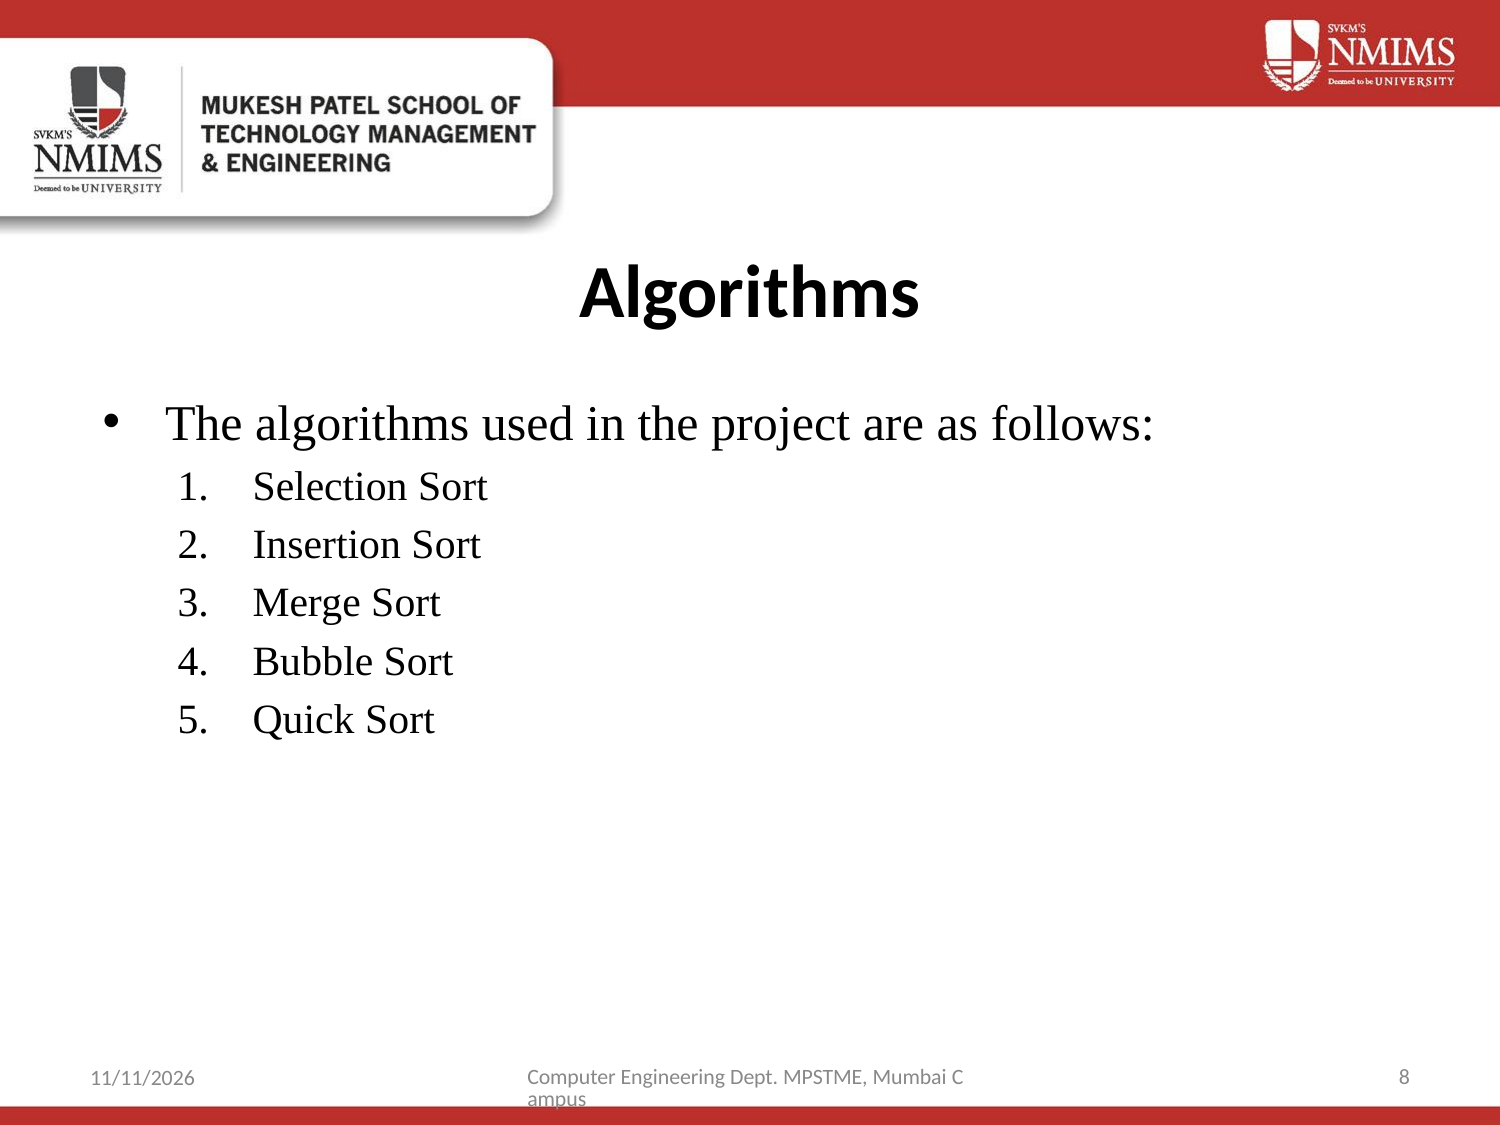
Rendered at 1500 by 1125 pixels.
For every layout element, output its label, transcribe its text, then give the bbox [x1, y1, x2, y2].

footer Computer Engineering Dept. MPSTME, Mumbai Campus [512, 1045, 988, 1106]
picture [0, 0, 1500, 1125]
slide_number 8 [1074, 1045, 1425, 1106]
title Algorithms [75, 212, 1425, 363]
list The algorithms used in the project are as follows: Selection Sort Insertion Sort Merge Sort Bubble Sort Quick Sort [75, 375, 1425, 1043]
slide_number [75, 1046, 425, 1107]
